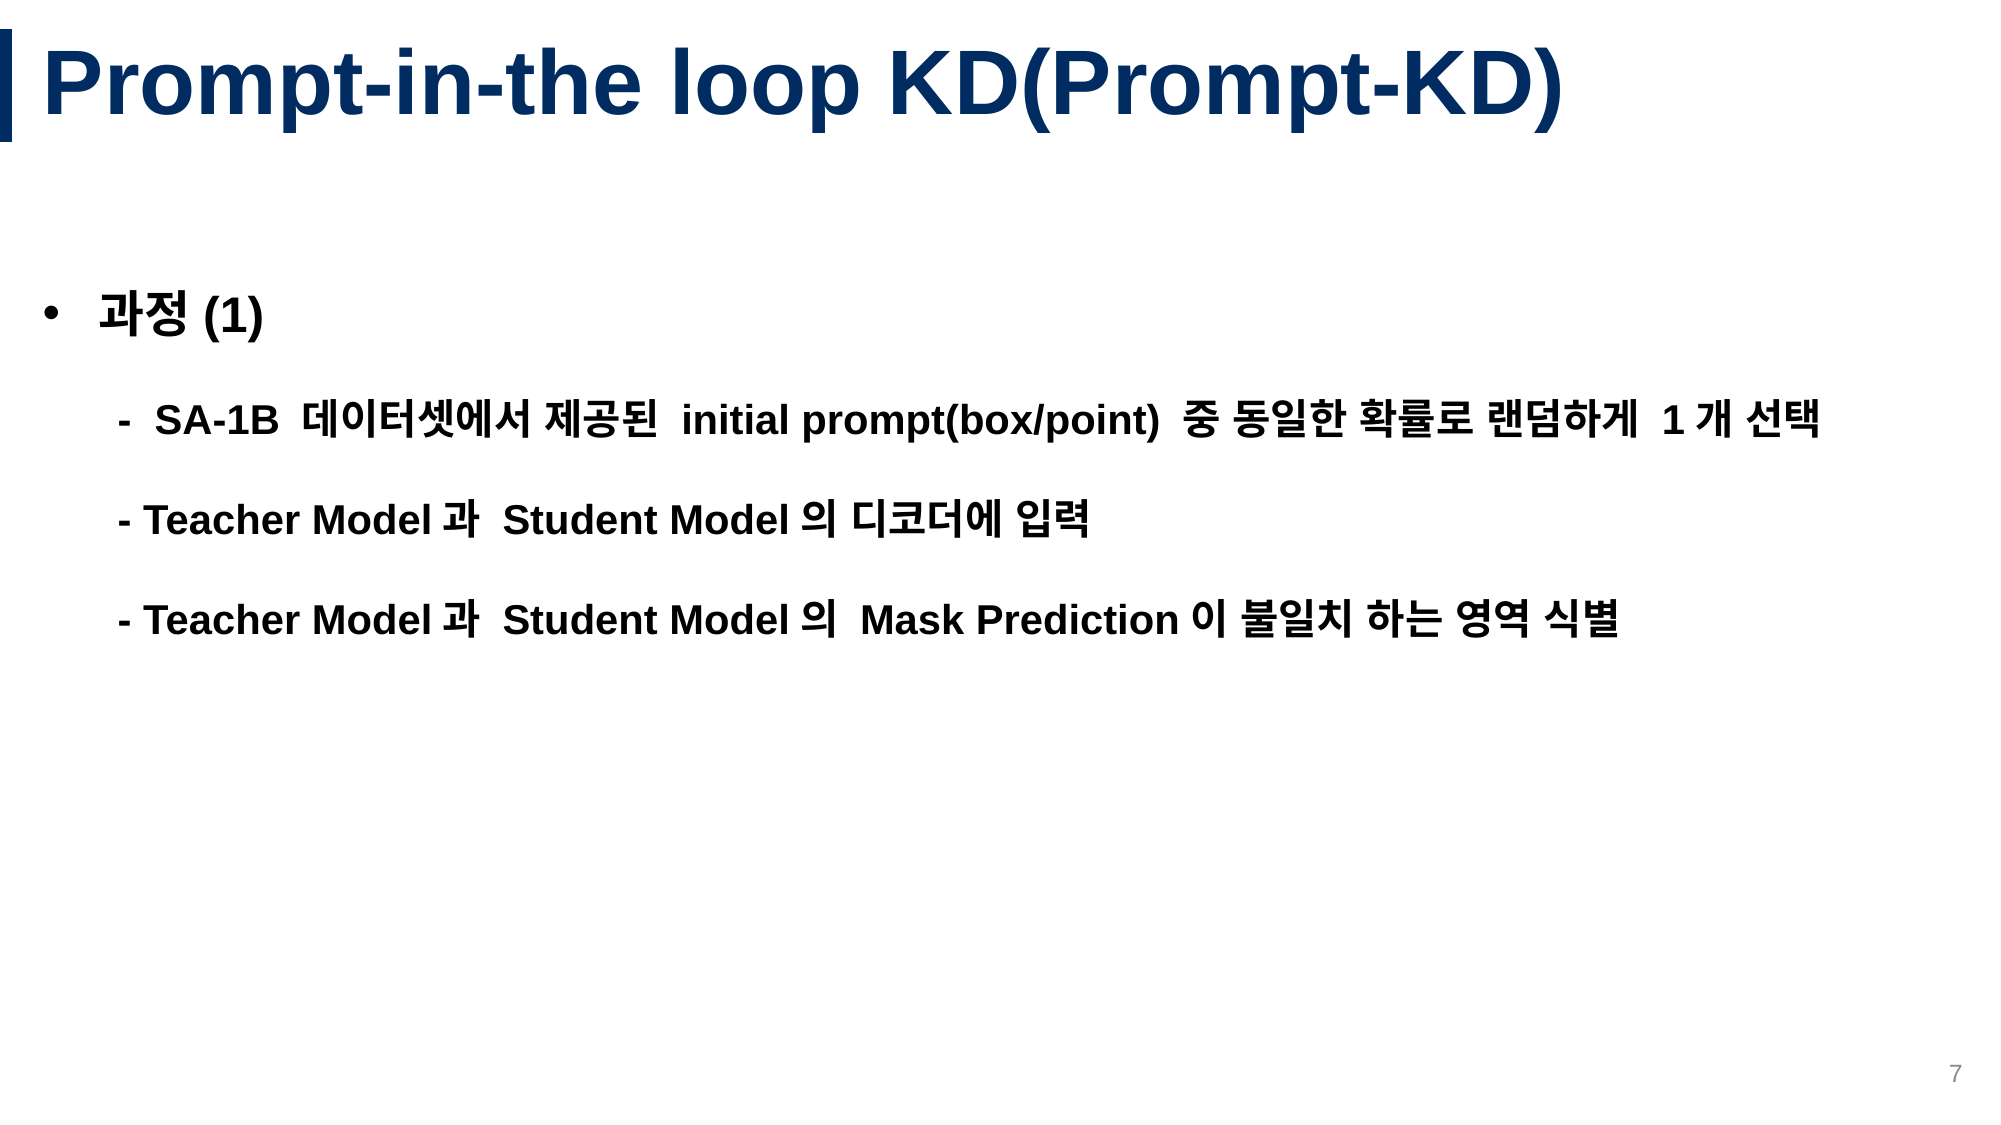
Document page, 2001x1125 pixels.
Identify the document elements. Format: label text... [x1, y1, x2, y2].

text_box 과정(1) - SA-1B 데이터셋에서 제공된 initial prompt(box/point) 중 동일한 확률로 랜덤하게 1개 선택 - Teacher Model과 Student Model의 디코더에 입력 - Teacher Model과 Student Model의 Mask Prediction이 불일치 하는 영역 식별 [27, 215, 2000, 651]
title Prompt-in-the loop KD(Prompt-KD) [27, 28, 2000, 142]
slide_number 7 [1527, 1042, 1978, 1103]
